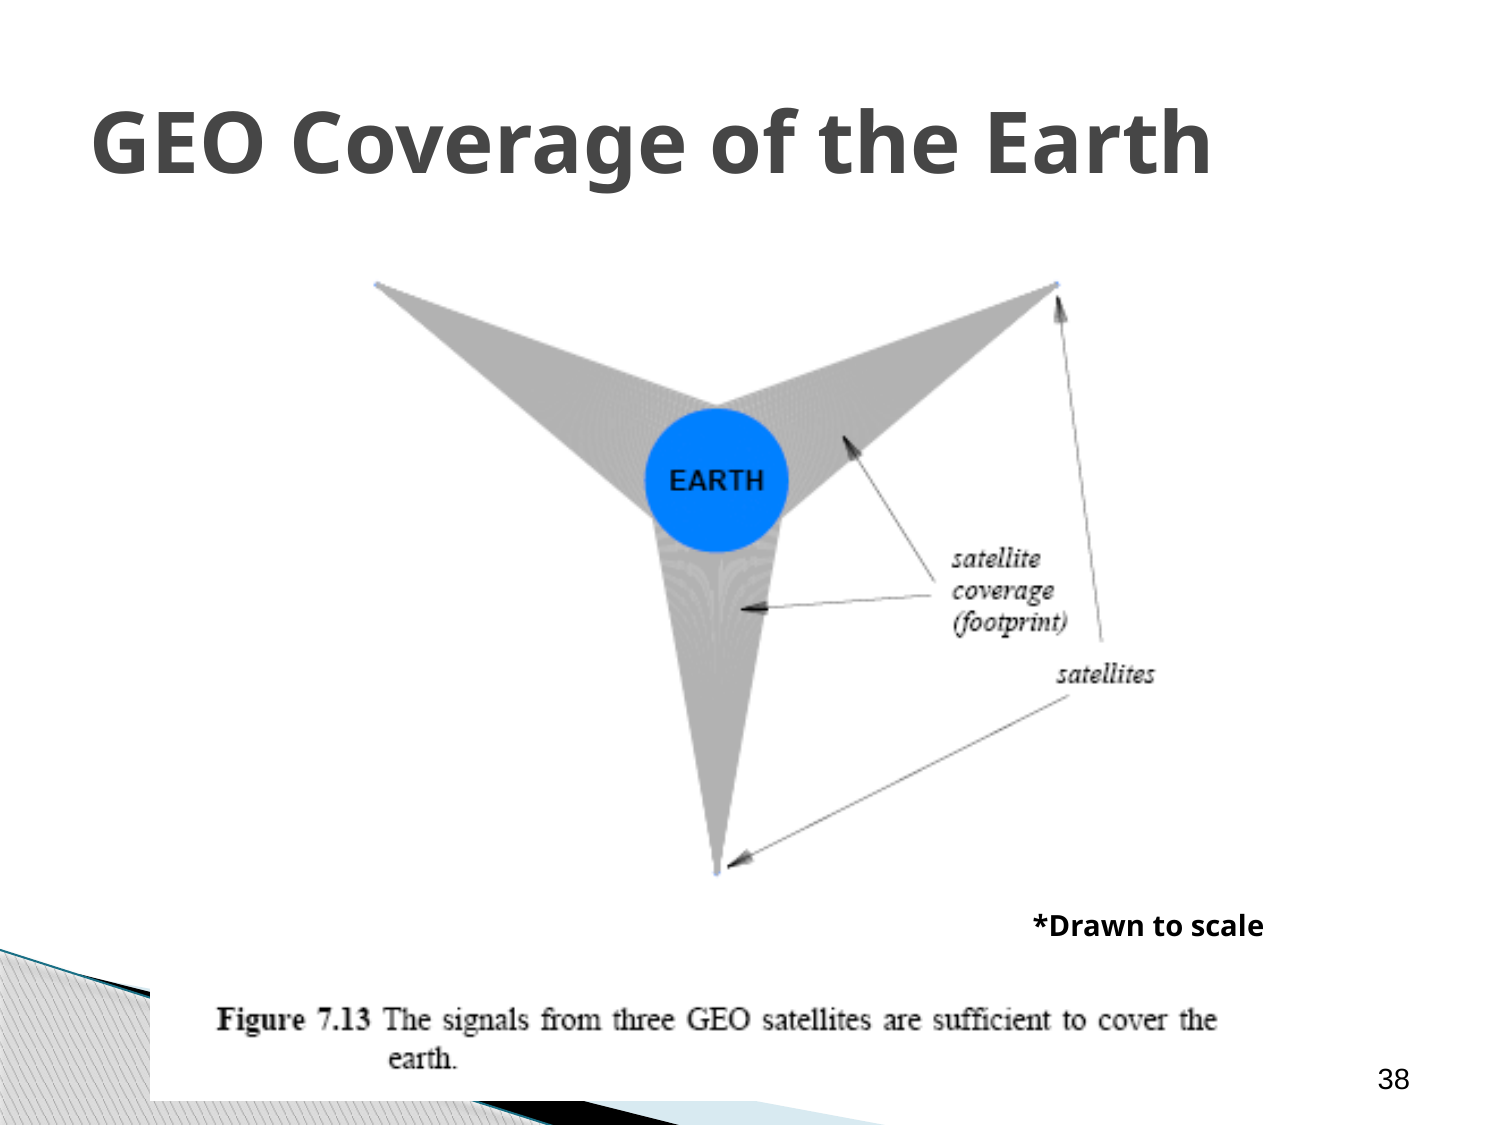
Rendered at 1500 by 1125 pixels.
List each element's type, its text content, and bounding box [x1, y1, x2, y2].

title GEO Coverage of the Earth [75, 45, 1425, 233]
picture [149, 237, 1288, 1101]
slide_number 38 [1292, 1050, 1425, 1103]
